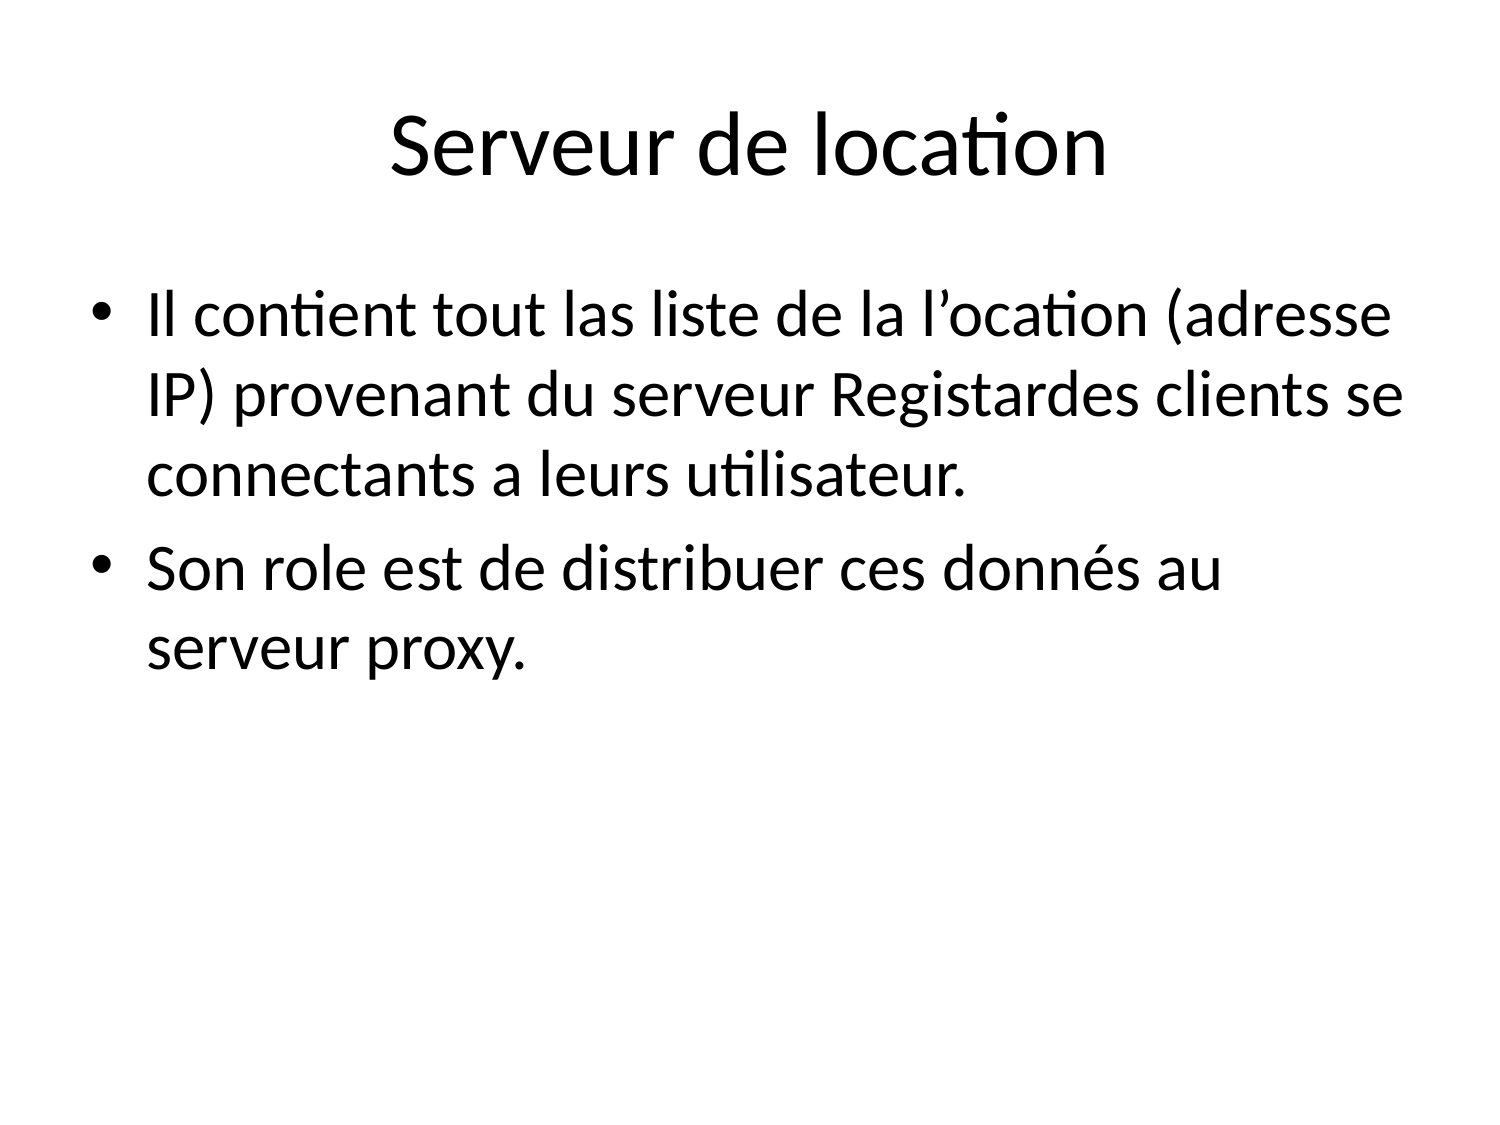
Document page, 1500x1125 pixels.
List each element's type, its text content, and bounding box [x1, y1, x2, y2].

title Serveur de location [75, 45, 1425, 233]
list Il contient tout las liste de la l’ocation (adresse IP) provenant du serveur Registardes clients se connectants a leurs utilisateur. Son role est de distribuer ces donnés au serveur proxy. [75, 262, 1425, 1005]
